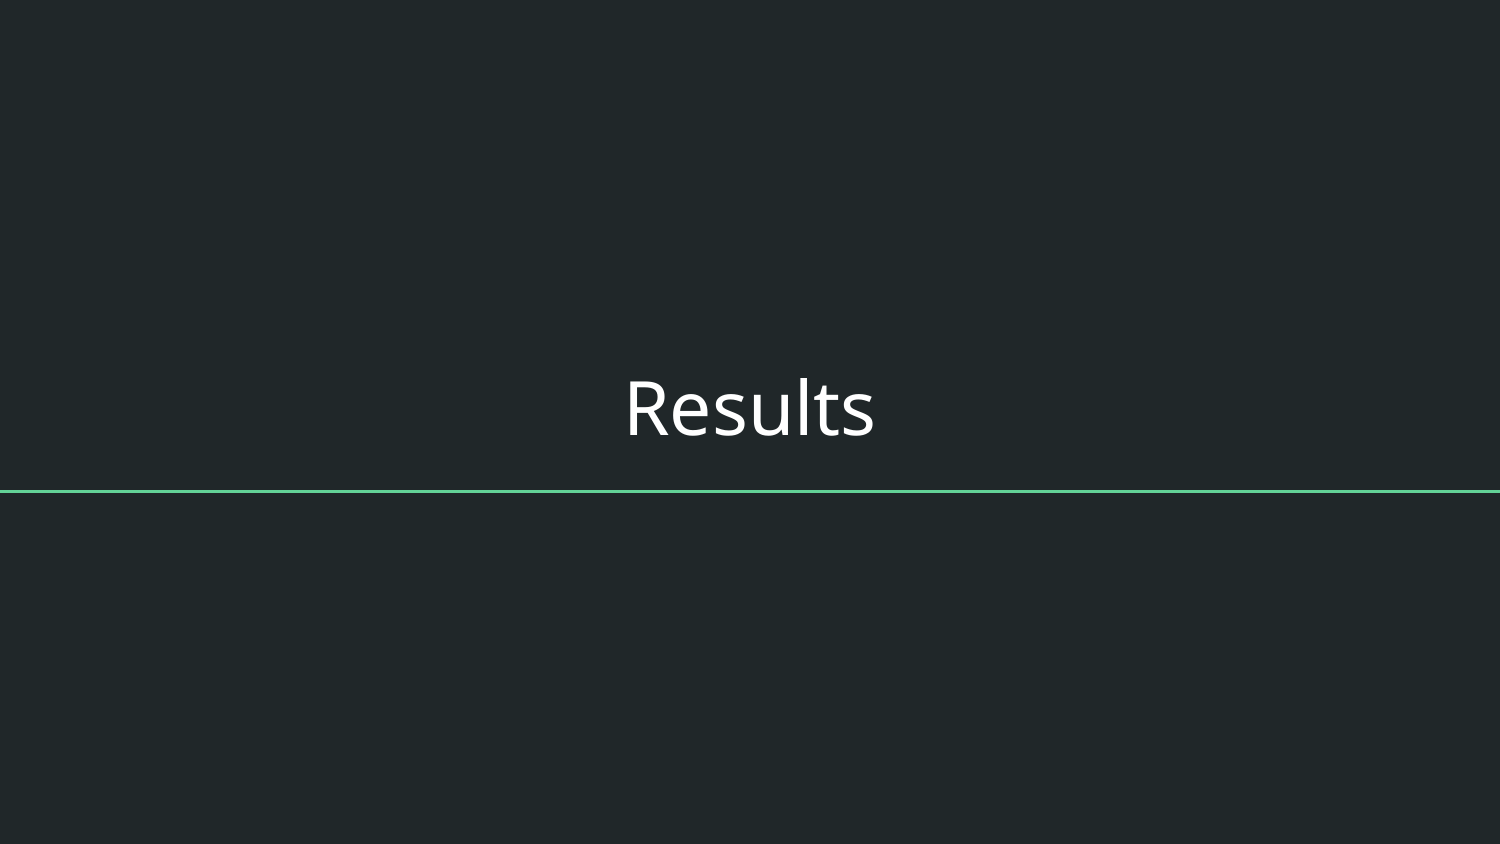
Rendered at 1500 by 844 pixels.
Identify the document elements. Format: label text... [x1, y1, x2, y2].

title Results [83, 337, 1417, 466]
